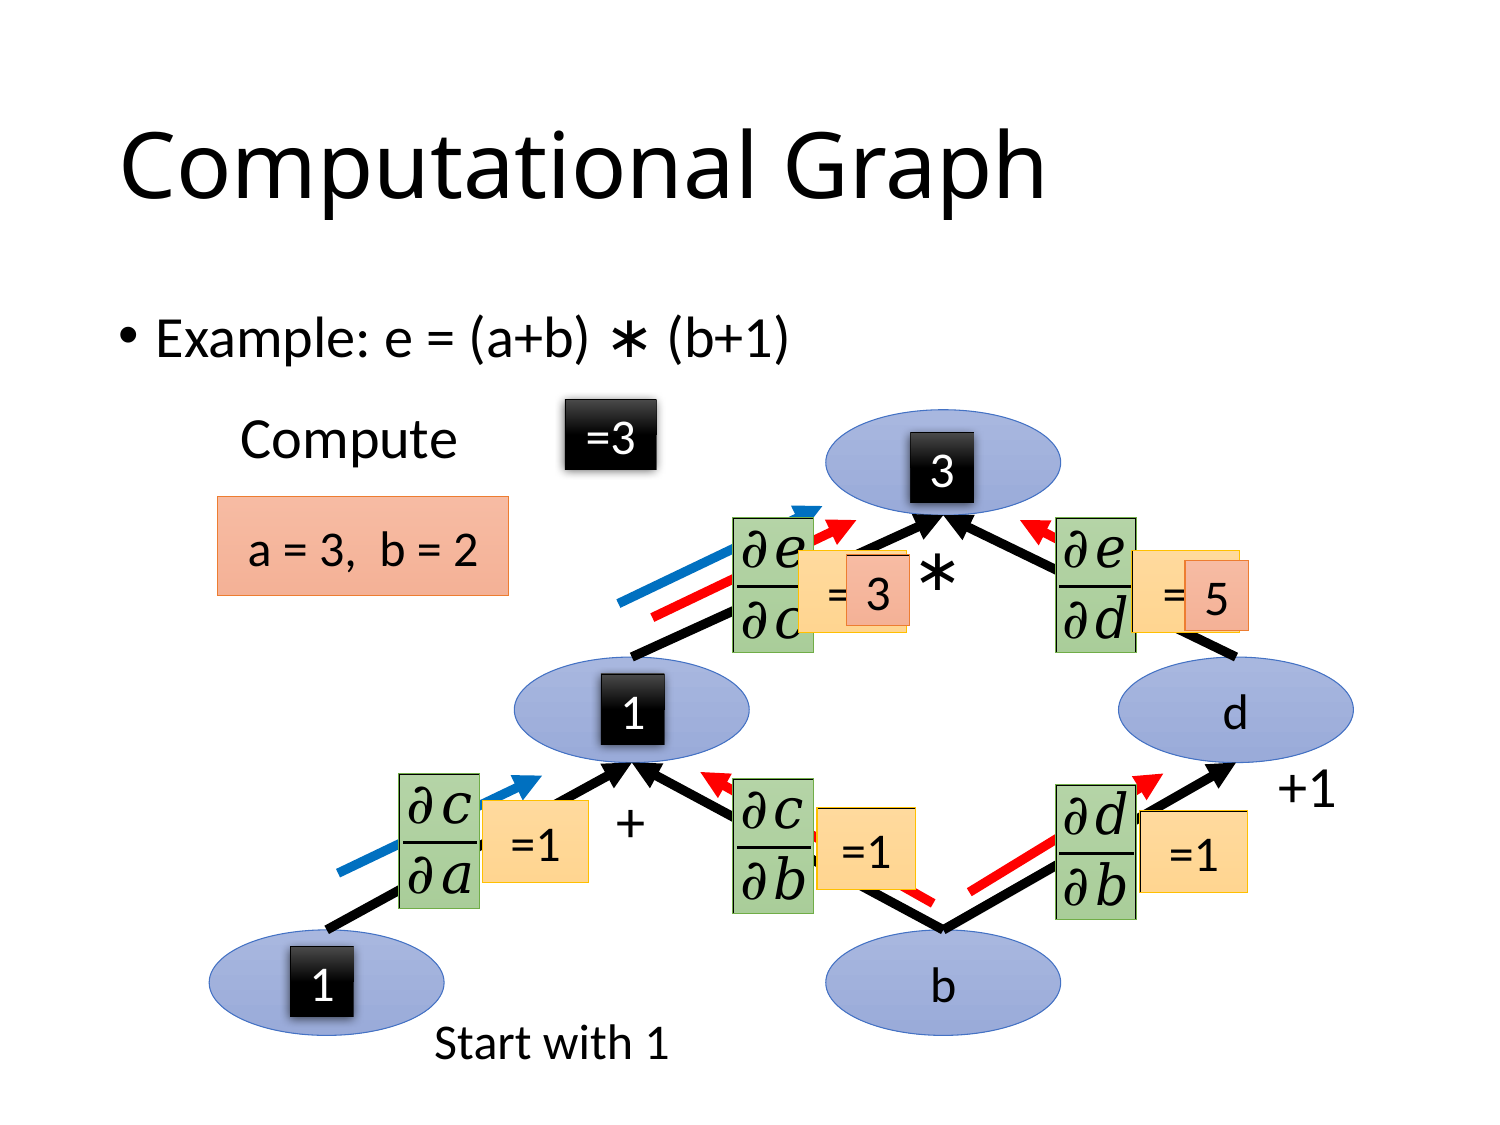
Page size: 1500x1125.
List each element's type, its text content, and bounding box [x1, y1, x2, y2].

text_box d [1117, 656, 1354, 764]
title Computational Graph [103, 59, 1397, 278]
text_box +1 [1263, 741, 1354, 827]
text_box 5 [1236, 560, 1249, 631]
text_box =c [1236, 550, 1240, 560]
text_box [326, 762, 631, 930]
list Example: e = (a+b) ∗ (b+1) [103, 299, 1397, 1014]
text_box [943, 515, 1236, 658]
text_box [631, 515, 943, 658]
text_box a [208, 929, 445, 1036]
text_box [943, 762, 1236, 930]
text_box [618, 506, 823, 604]
text_box 3 [910, 432, 974, 503]
text_box e [825, 409, 1062, 514]
text_box 1 [600, 673, 665, 745]
text_box 1 [290, 946, 354, 1017]
text_box b [825, 930, 1062, 1036]
text_box c [513, 656, 750, 762]
text_box =1 [1236, 810, 1248, 893]
text_box Start with 1 [419, 1002, 721, 1078]
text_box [631, 762, 943, 930]
text_box =3 [564, 399, 657, 470]
text_box a = 3, b = 2 [217, 496, 509, 596]
